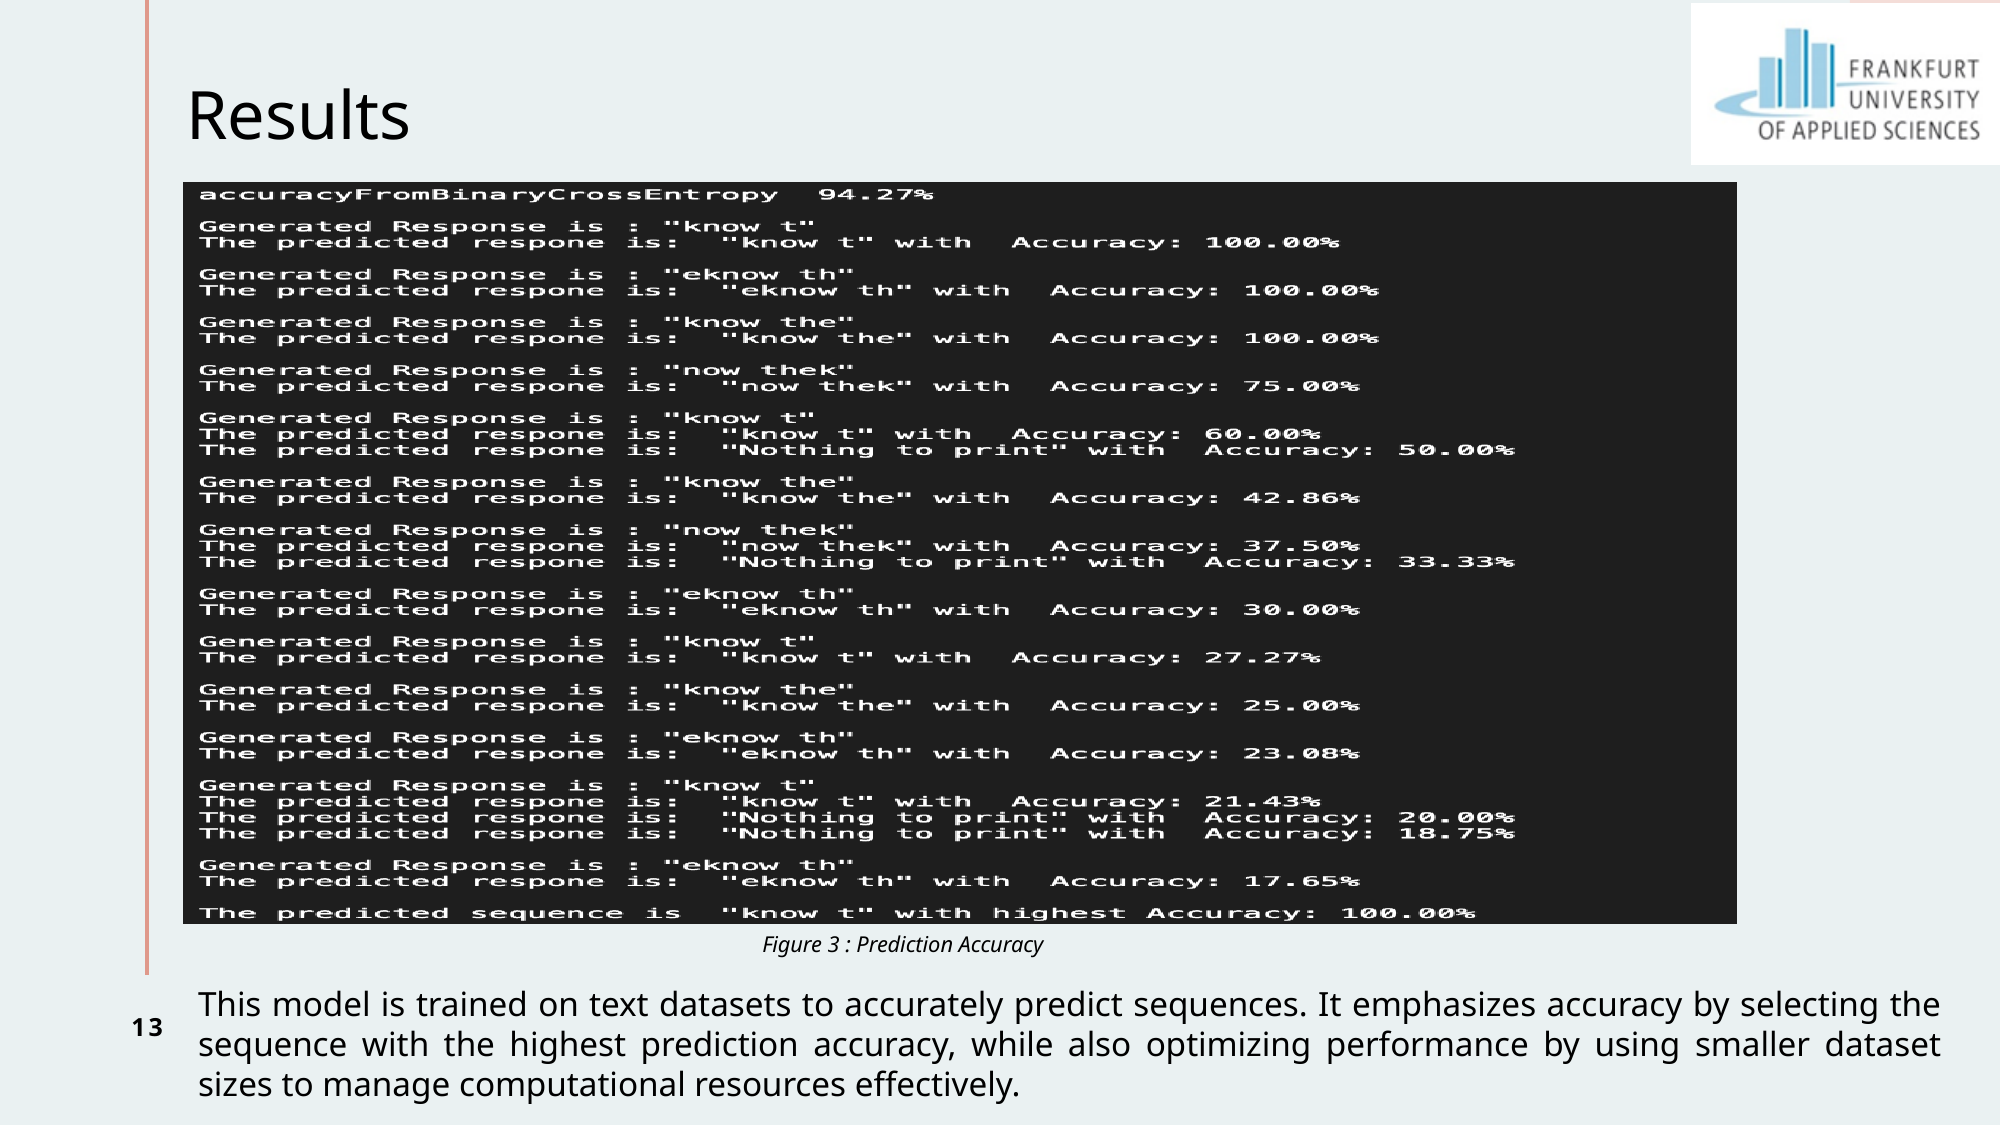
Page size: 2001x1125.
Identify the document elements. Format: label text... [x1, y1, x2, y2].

text_box Figure 3 : Prediction Accuracy [183, 924, 1419, 964]
picture [1691, 3, 2000, 165]
slide_number 13 [67, 975, 183, 1082]
title Results [151, 53, 1850, 183]
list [183, 182, 1737, 924]
text_box This model is trained on text datasets to accurately predict sequences. It emphasizes accuracy by selecting the sequence with the highest prediction accuracy, while also optimizing performance by using smaller dataset sizes to manage computational resources effectively. [183, 975, 1960, 1111]
